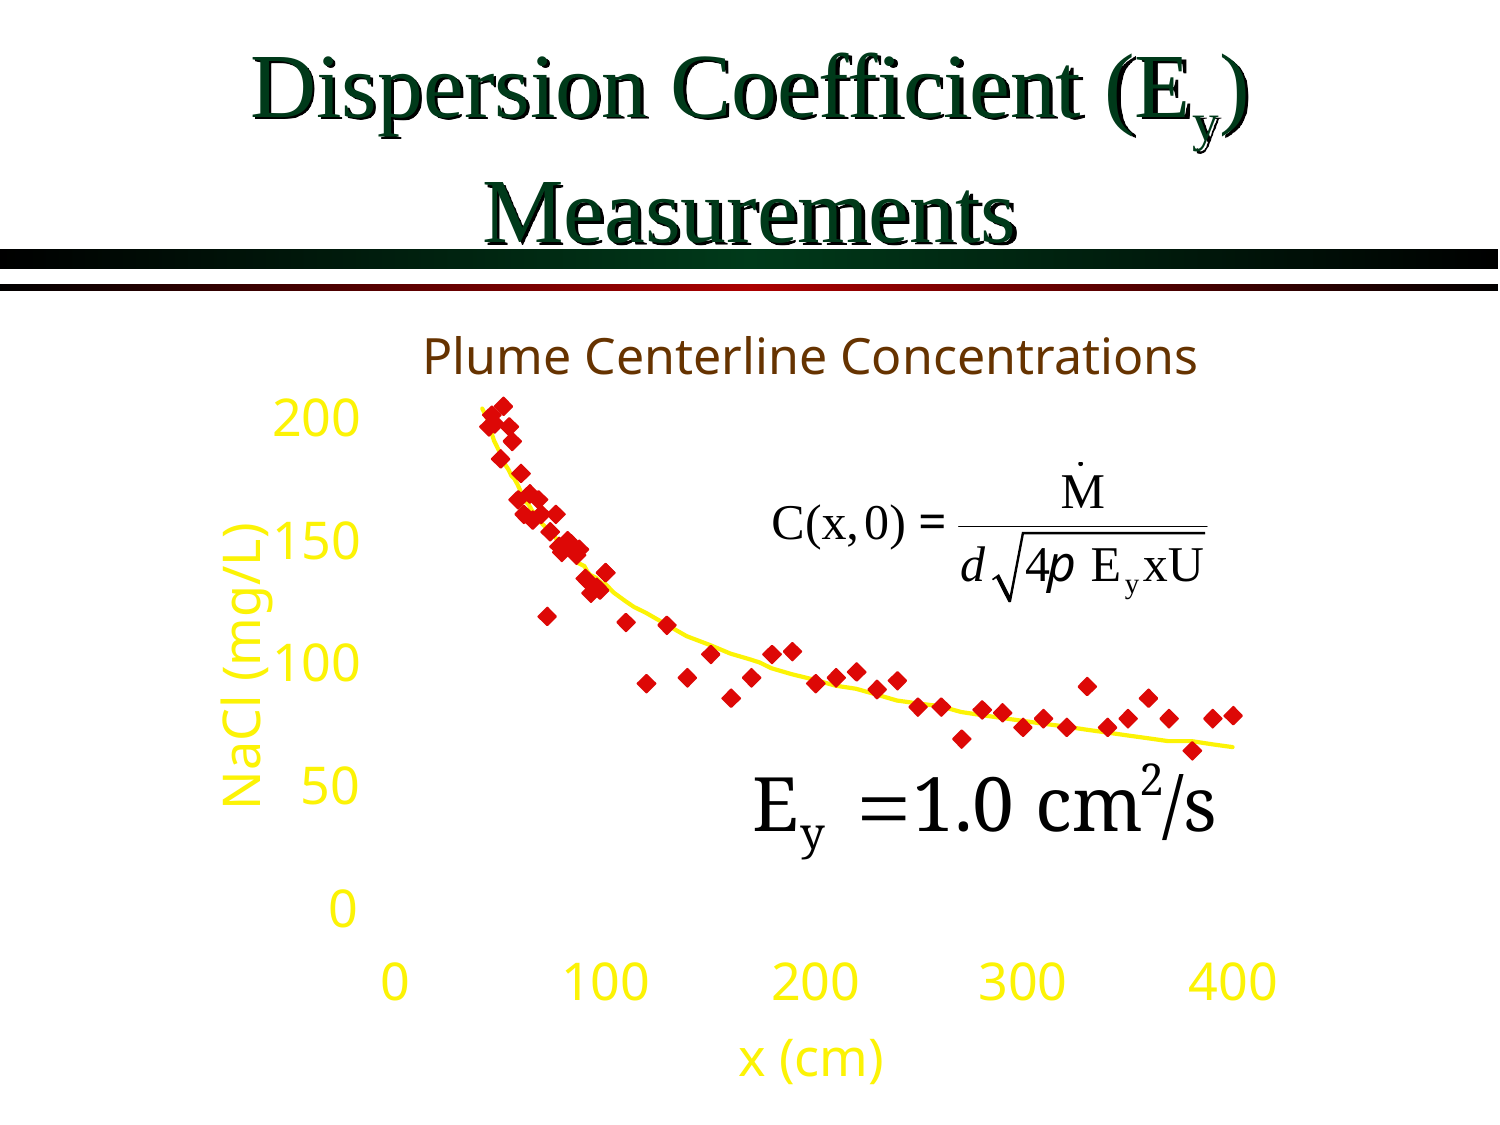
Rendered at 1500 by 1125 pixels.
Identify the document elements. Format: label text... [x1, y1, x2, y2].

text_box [749, 762, 1394, 886]
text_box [200, 377, 1288, 1094]
text_box Plume Centerline Concentrations [407, 317, 1214, 375]
title Dispersion Coefficient (Ey) Measurements [112, 49, 1388, 238]
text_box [768, 462, 1213, 607]
